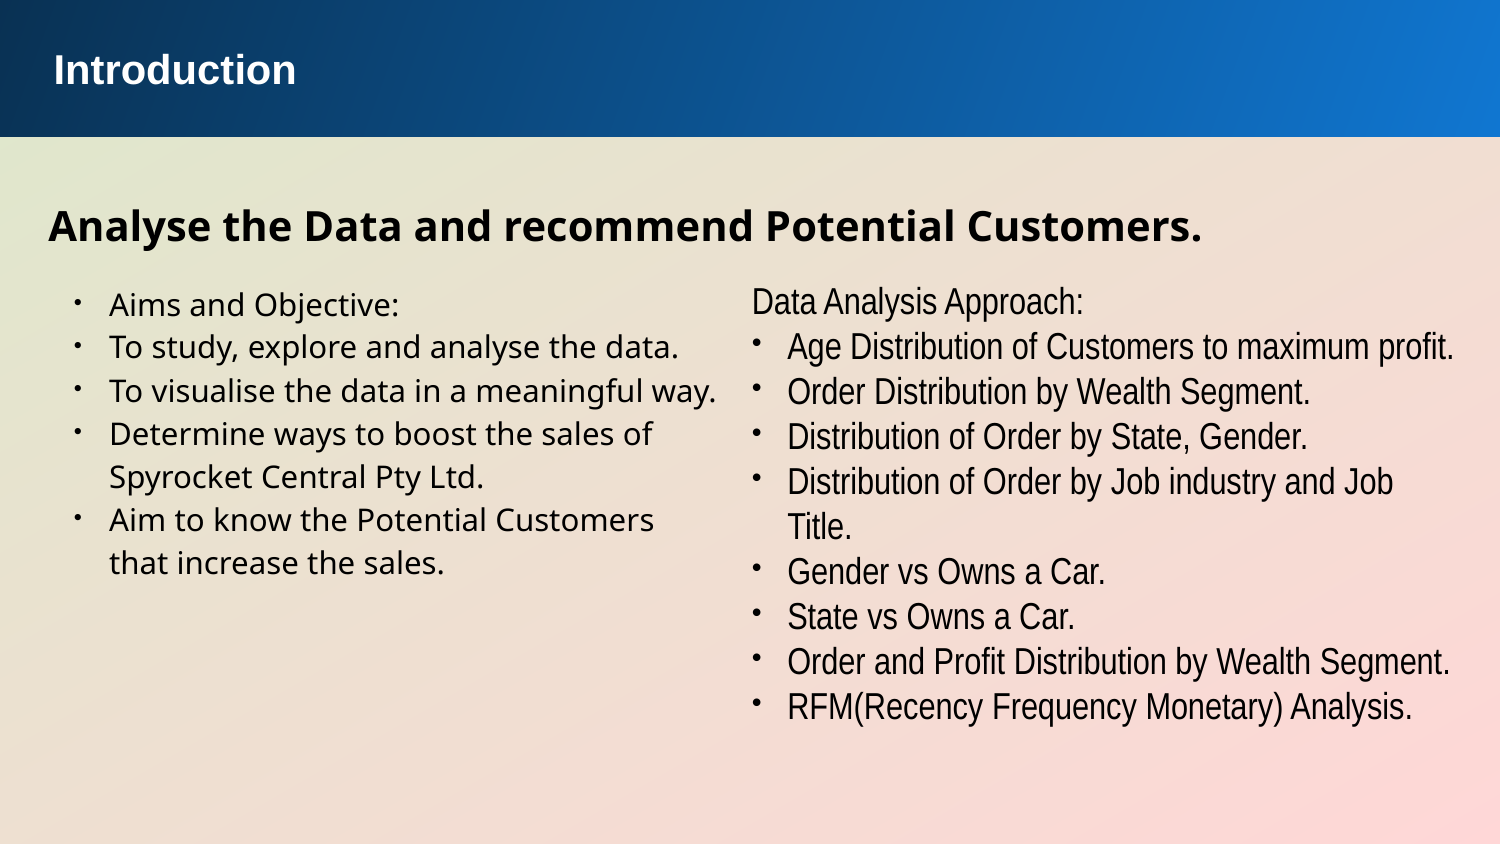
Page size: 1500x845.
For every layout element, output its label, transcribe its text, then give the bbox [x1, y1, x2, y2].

text_box Analyse the Data and recommend Potential Customers. [33, 177, 1438, 266]
text_box [615, 391, 737, 453]
text_box Introduction [0, 0, 1500, 137]
text_box Aims and Objective: To study, explore and analyse the data. To visualise the data in a meaningful way. Determine ways to boost the sales of Spyrocket Central Pty Ltd. Aim to know the Potential Customers that increase the sales. [58, 264, 737, 596]
text_box Data Analysis Approach: Age Distribution of Customers to maximum profit. Order Distribution by Wealth Segment. Distribution of Order by State, Gender. Distribution of Order by Job industry and Job Title. Gender vs Owns a Car. State vs Owns a Car. Order and Profit Distribution by Wealth Segment. RFM(Recency Frequency Monetary) Analysis. [737, 269, 1472, 714]
